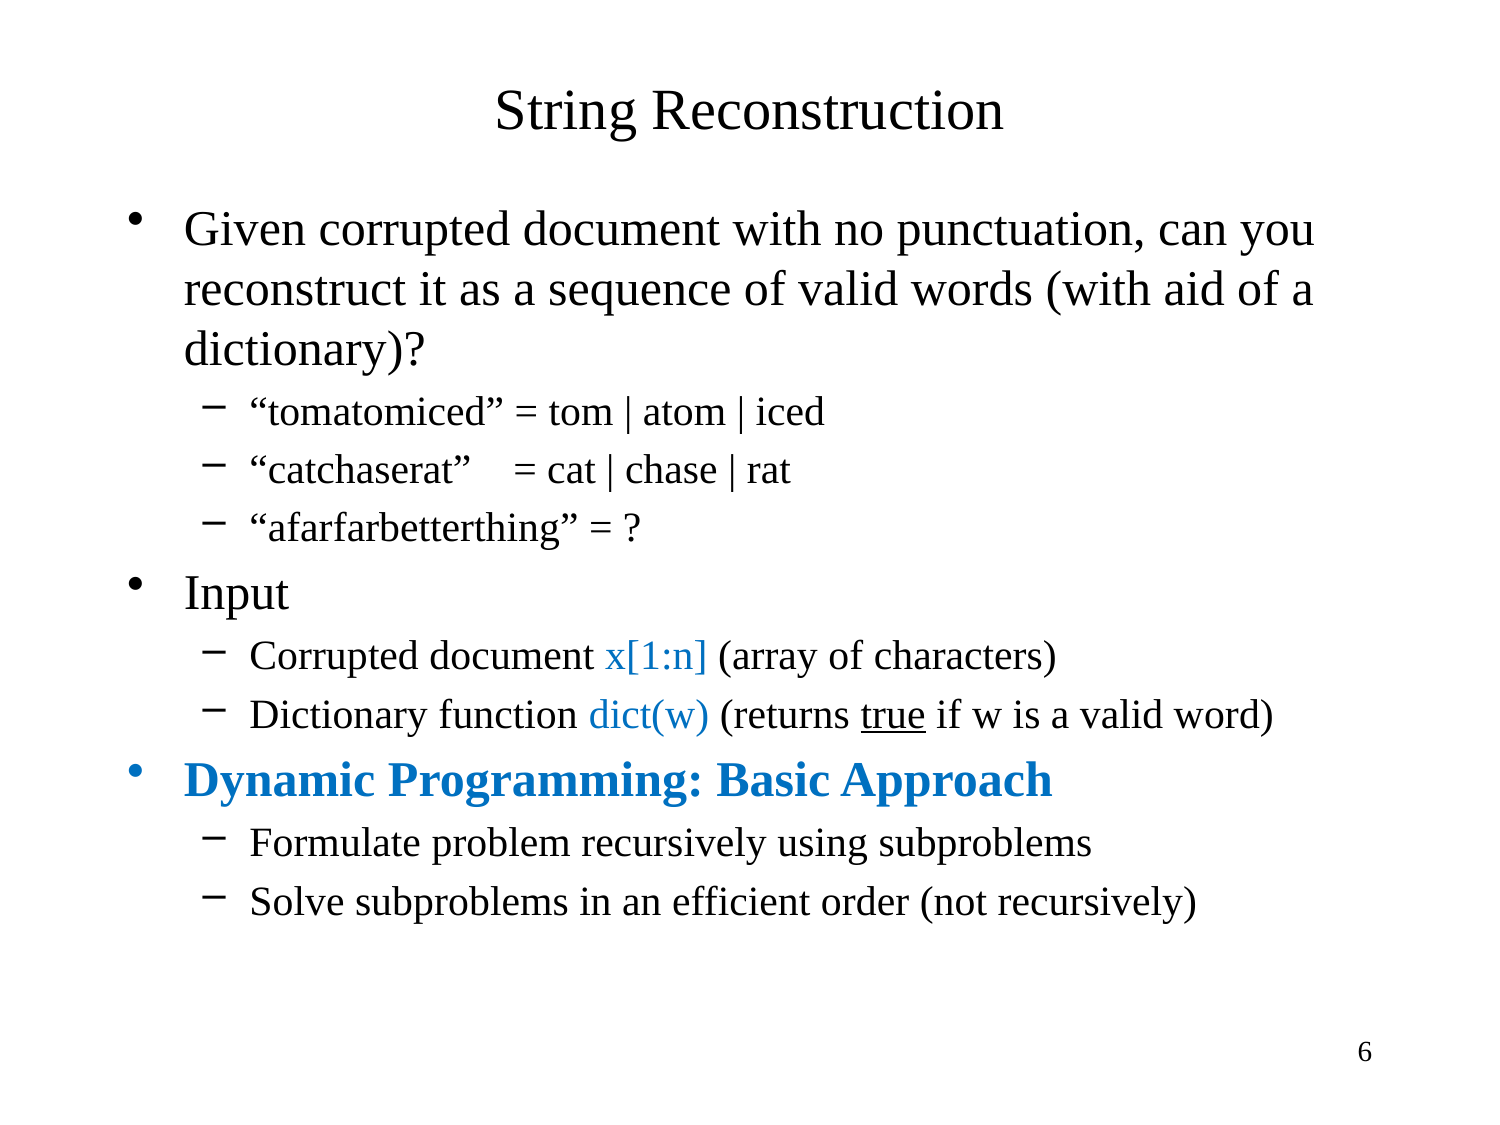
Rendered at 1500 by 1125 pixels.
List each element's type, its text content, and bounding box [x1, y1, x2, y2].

slide_number 6 [1074, 1025, 1388, 1100]
list Given corrupted document with no punctuation, can you reconstruct it as a sequence of valid words (with aid of a dictionary)? “tomatomiced” = tom | atom | iced “catchaserat” = cat | chase | rat “afarfarbetterthing” = ? Input Corrupted document x[1:n] (array of characters) Dictionary function dict(w) (returns true if w is a valid word) Dynamic Programming: Basic Approach Formulate problem recursively using subproblems Solve subproblems in an efficient order (not recursively) [112, 187, 1388, 1000]
title String Reconstruction [112, 62, 1388, 150]
